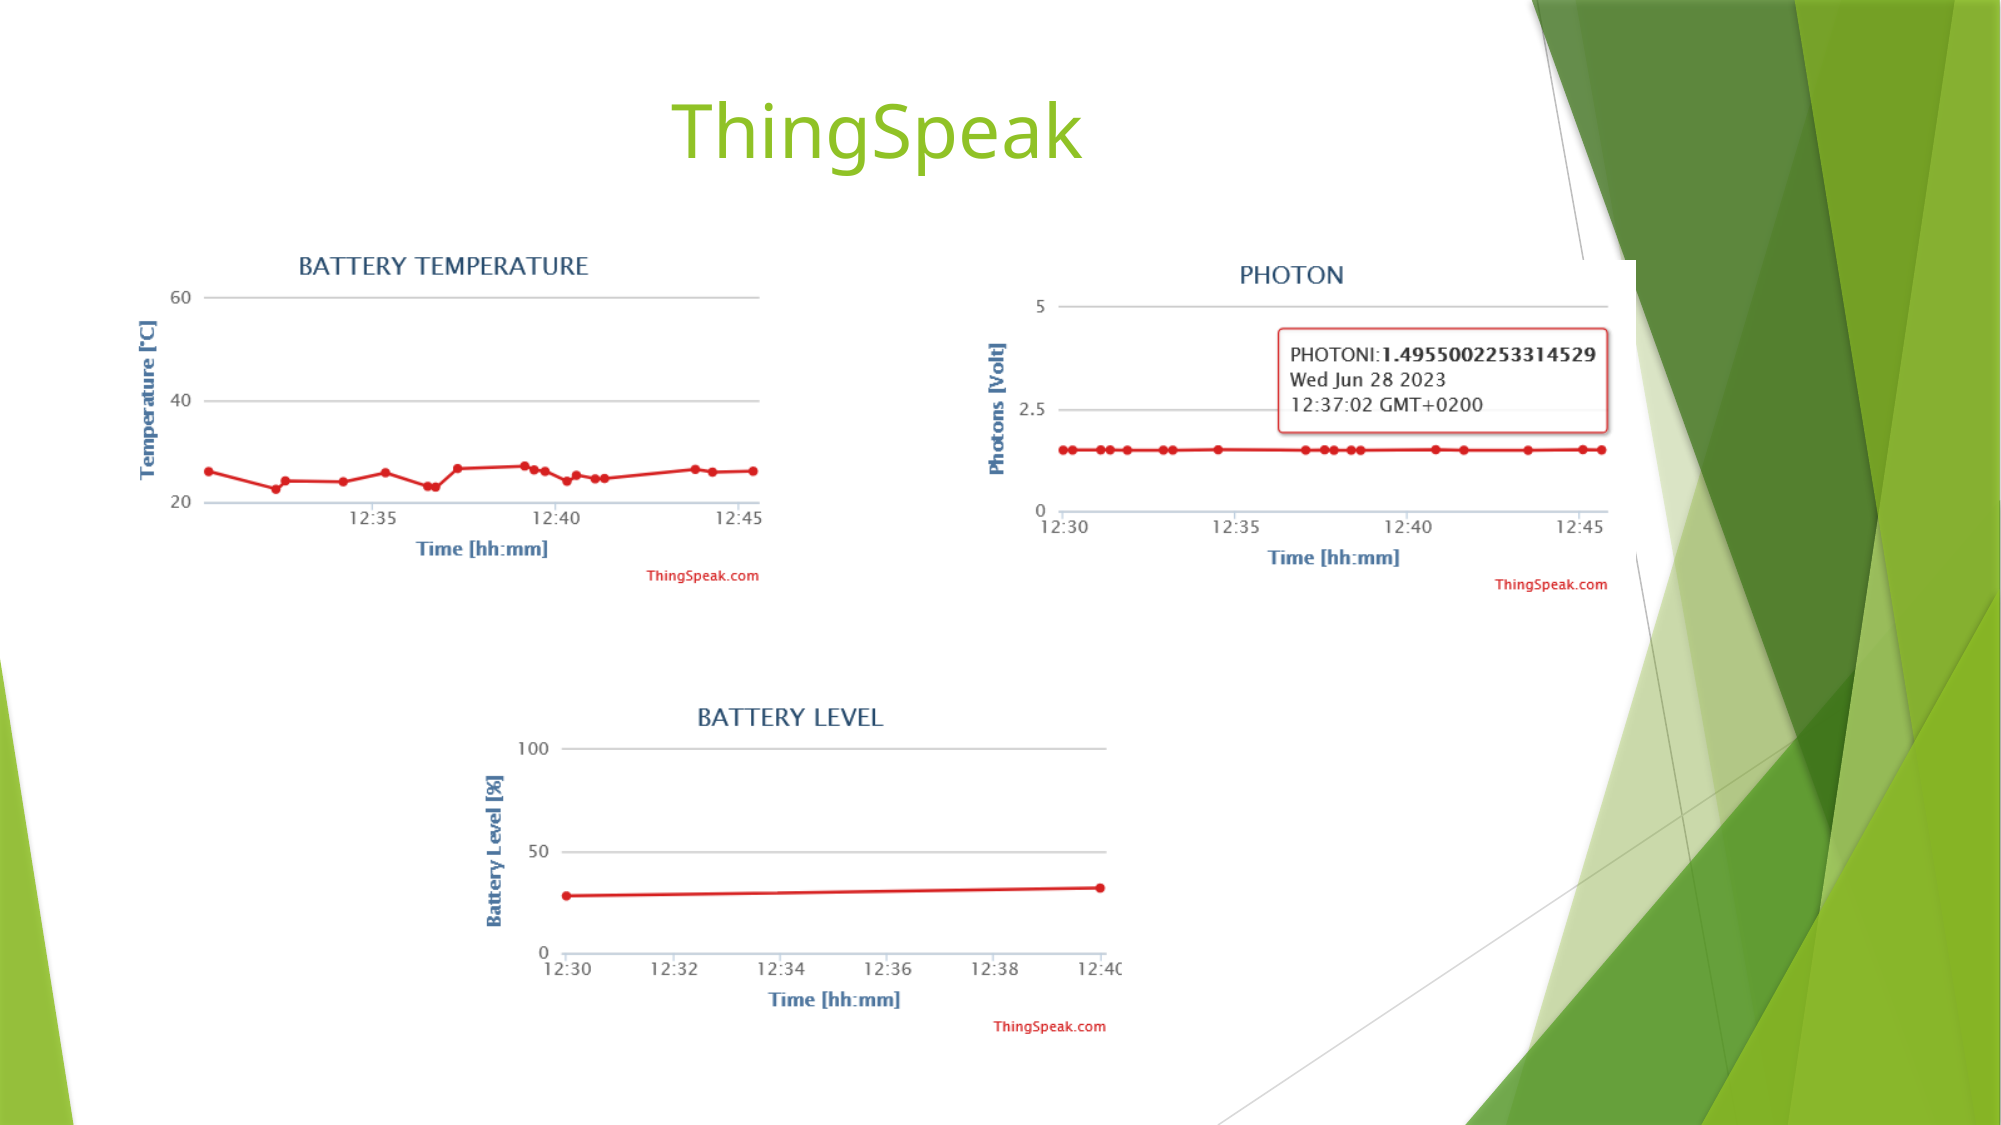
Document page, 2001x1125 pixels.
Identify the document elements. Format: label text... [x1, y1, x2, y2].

picture [976, 259, 1637, 603]
picture [476, 700, 1142, 1050]
picture [118, 241, 810, 603]
title ThingSpeak [172, 76, 1583, 293]
